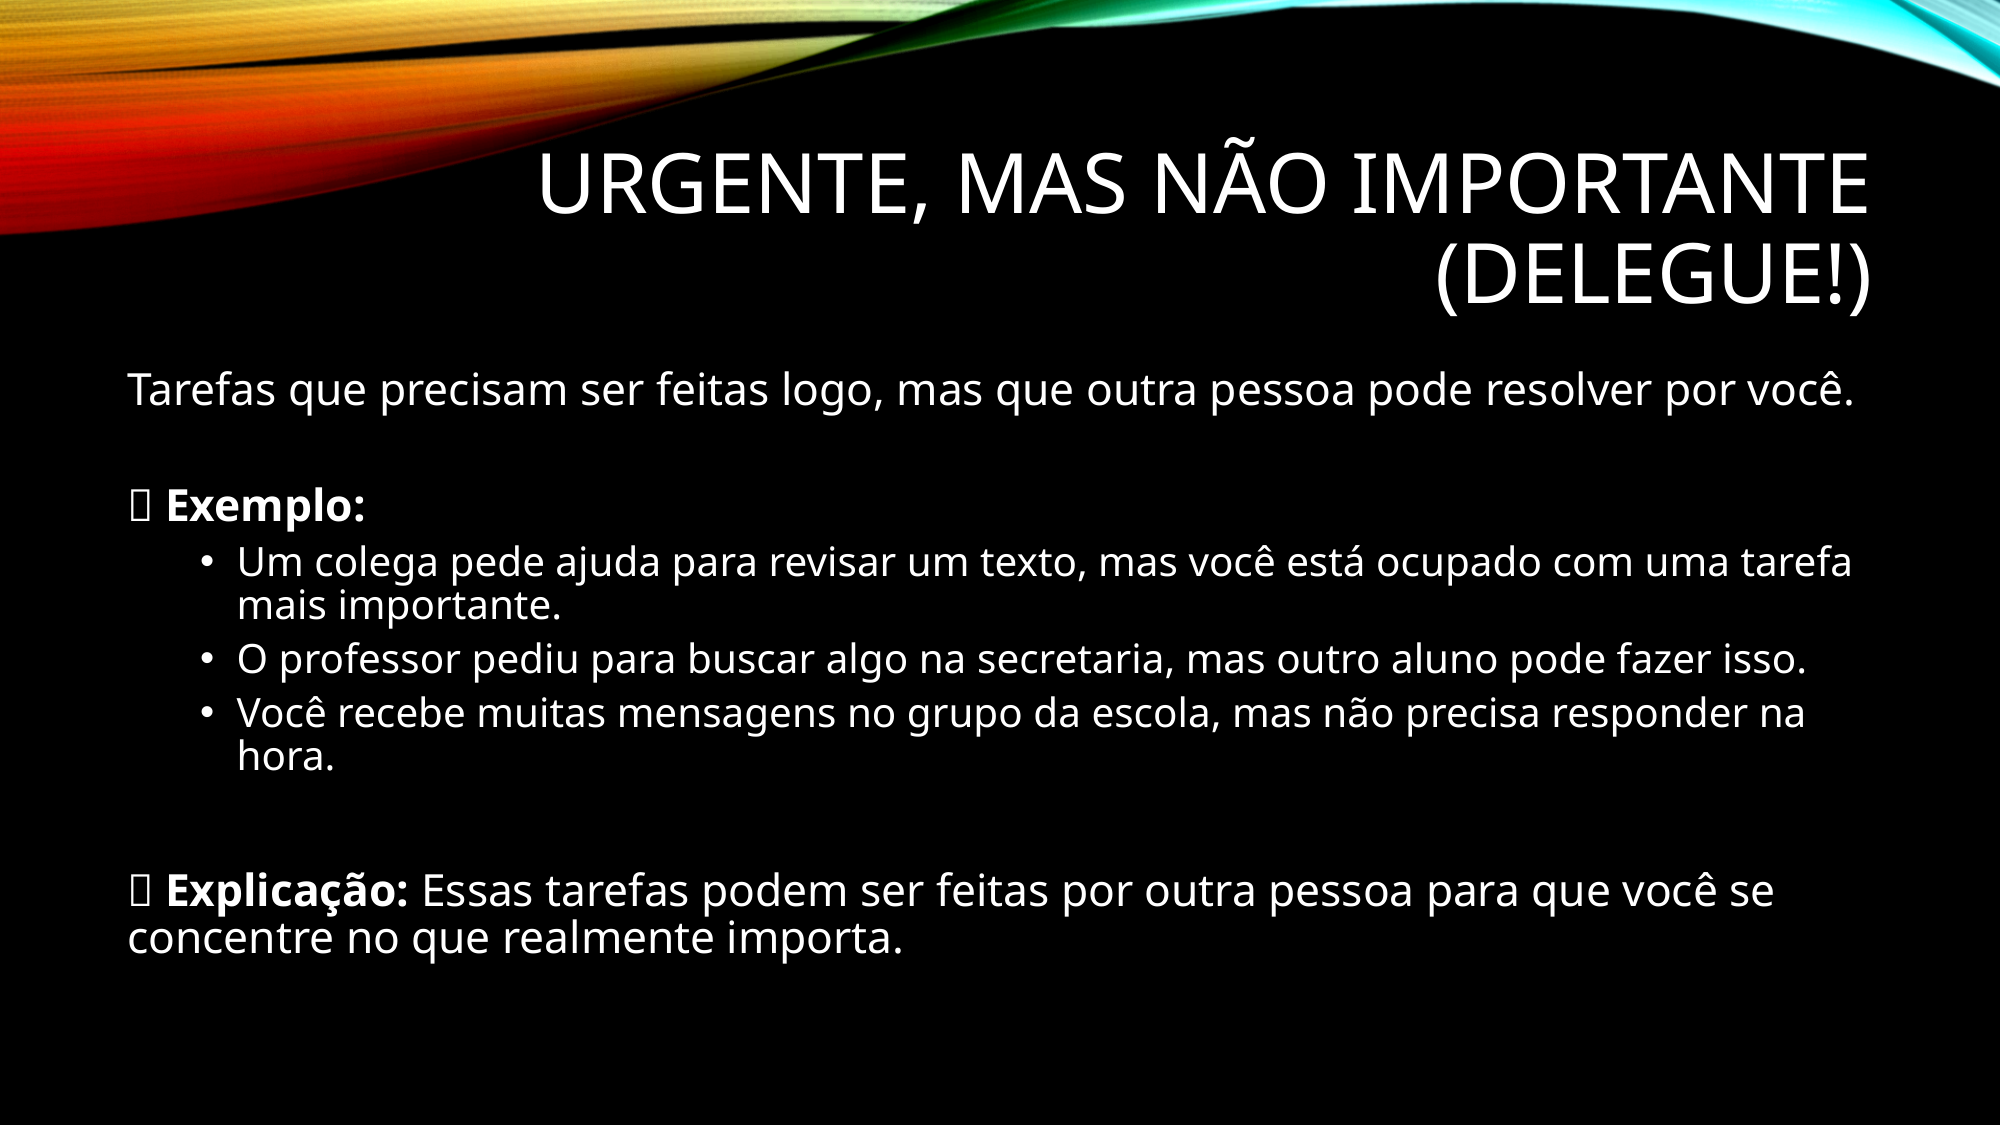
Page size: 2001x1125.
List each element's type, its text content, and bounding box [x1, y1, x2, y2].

title Urgente, mas Não Importante (Delegue!) [268, 125, 1888, 338]
picture [0, 0, 2000, 237]
list Tarefas que precisam ser feitas logo, mas que outra pessoa pode resolver por você. ✅ Exemplo: Um colega pede ajuda para revisar um texto, mas você está ocupado com uma tarefa mais importante. O professor pediu para buscar algo na secretaria, mas outro aluno pode fazer isso. Você recebe muitas mensagens no grupo da escola, mas não precisa responder na hora. 🔹 Explicação: Essas tarefas podem ser feitas por outra pessoa para que você se concentre no que realmente importa. [112, 360, 1888, 1021]
